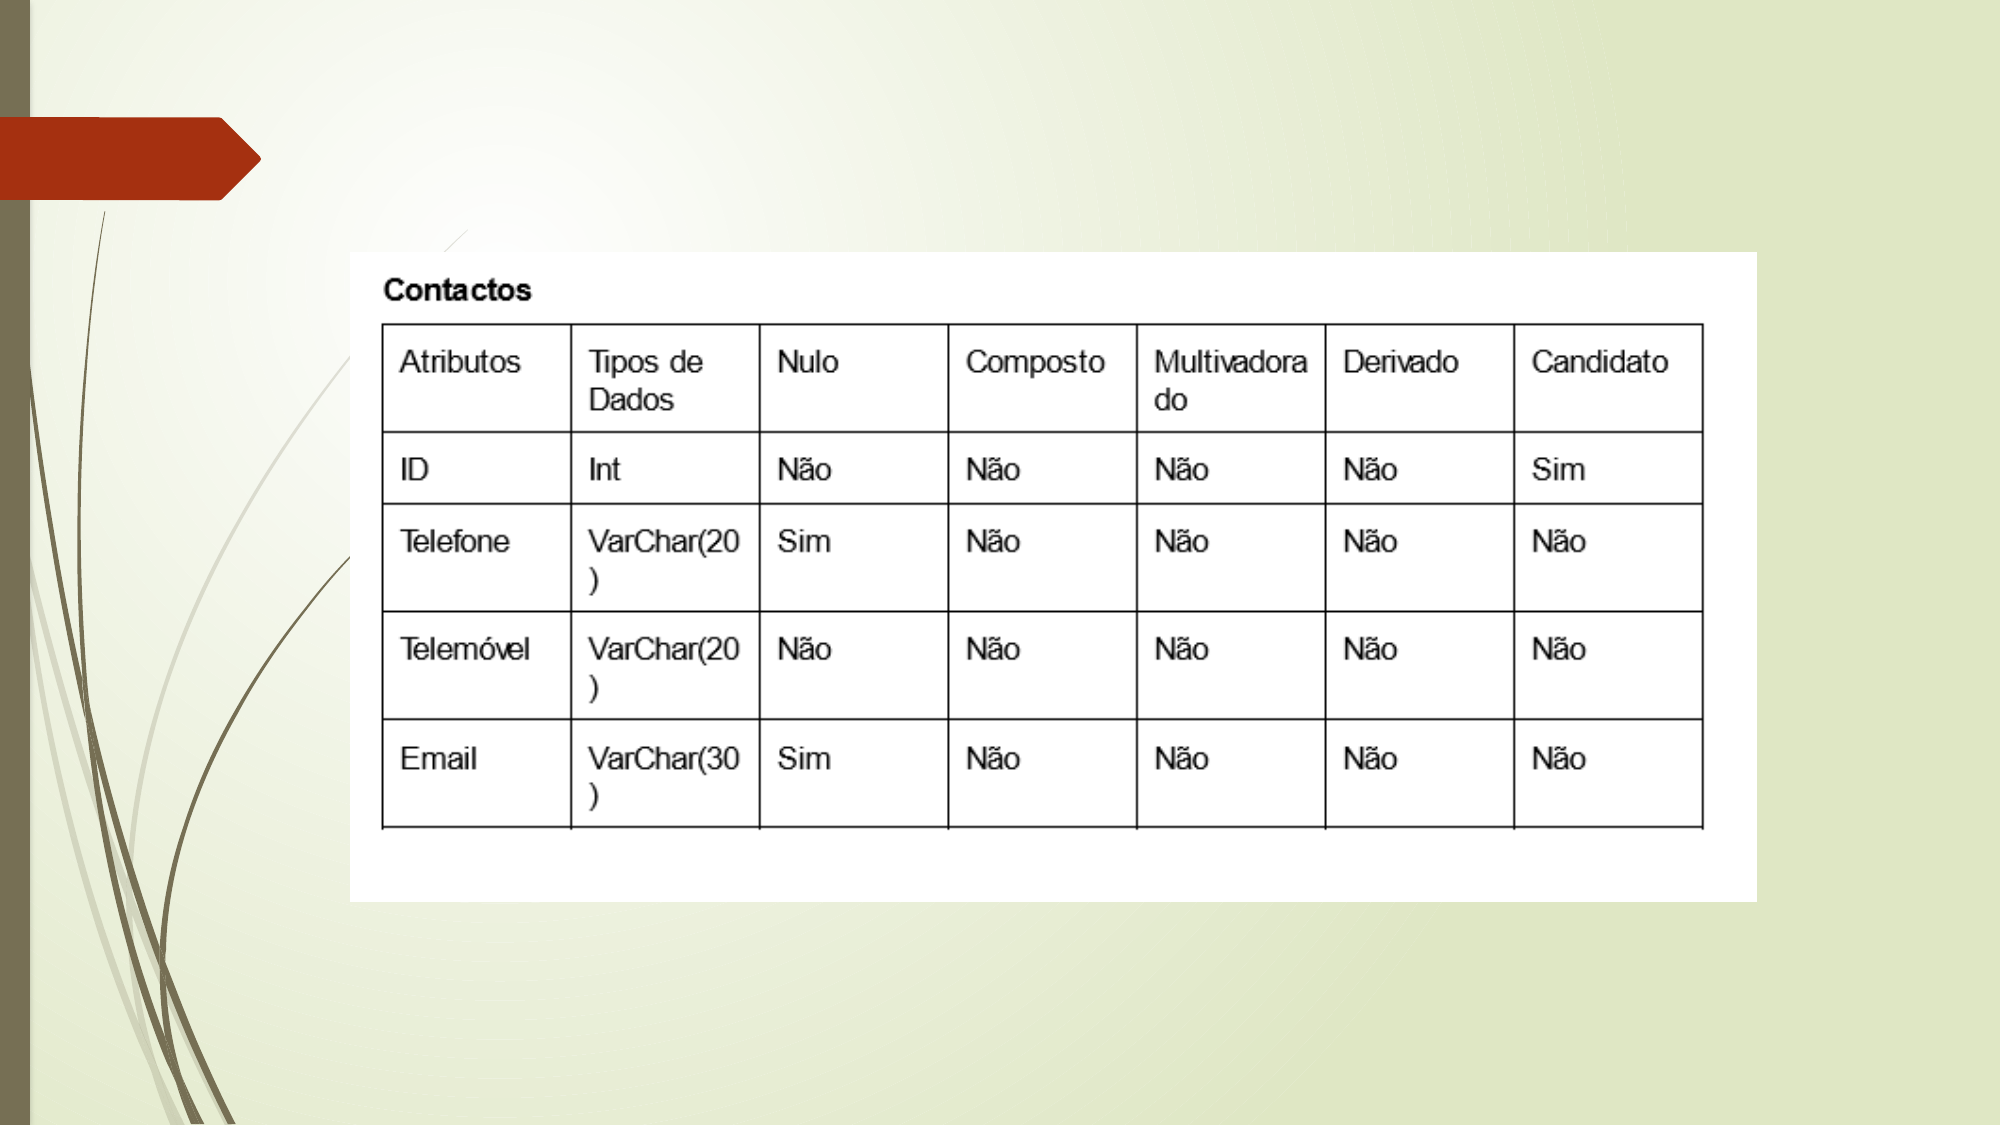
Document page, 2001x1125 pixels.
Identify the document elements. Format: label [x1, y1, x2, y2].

picture [349, 252, 1758, 902]
